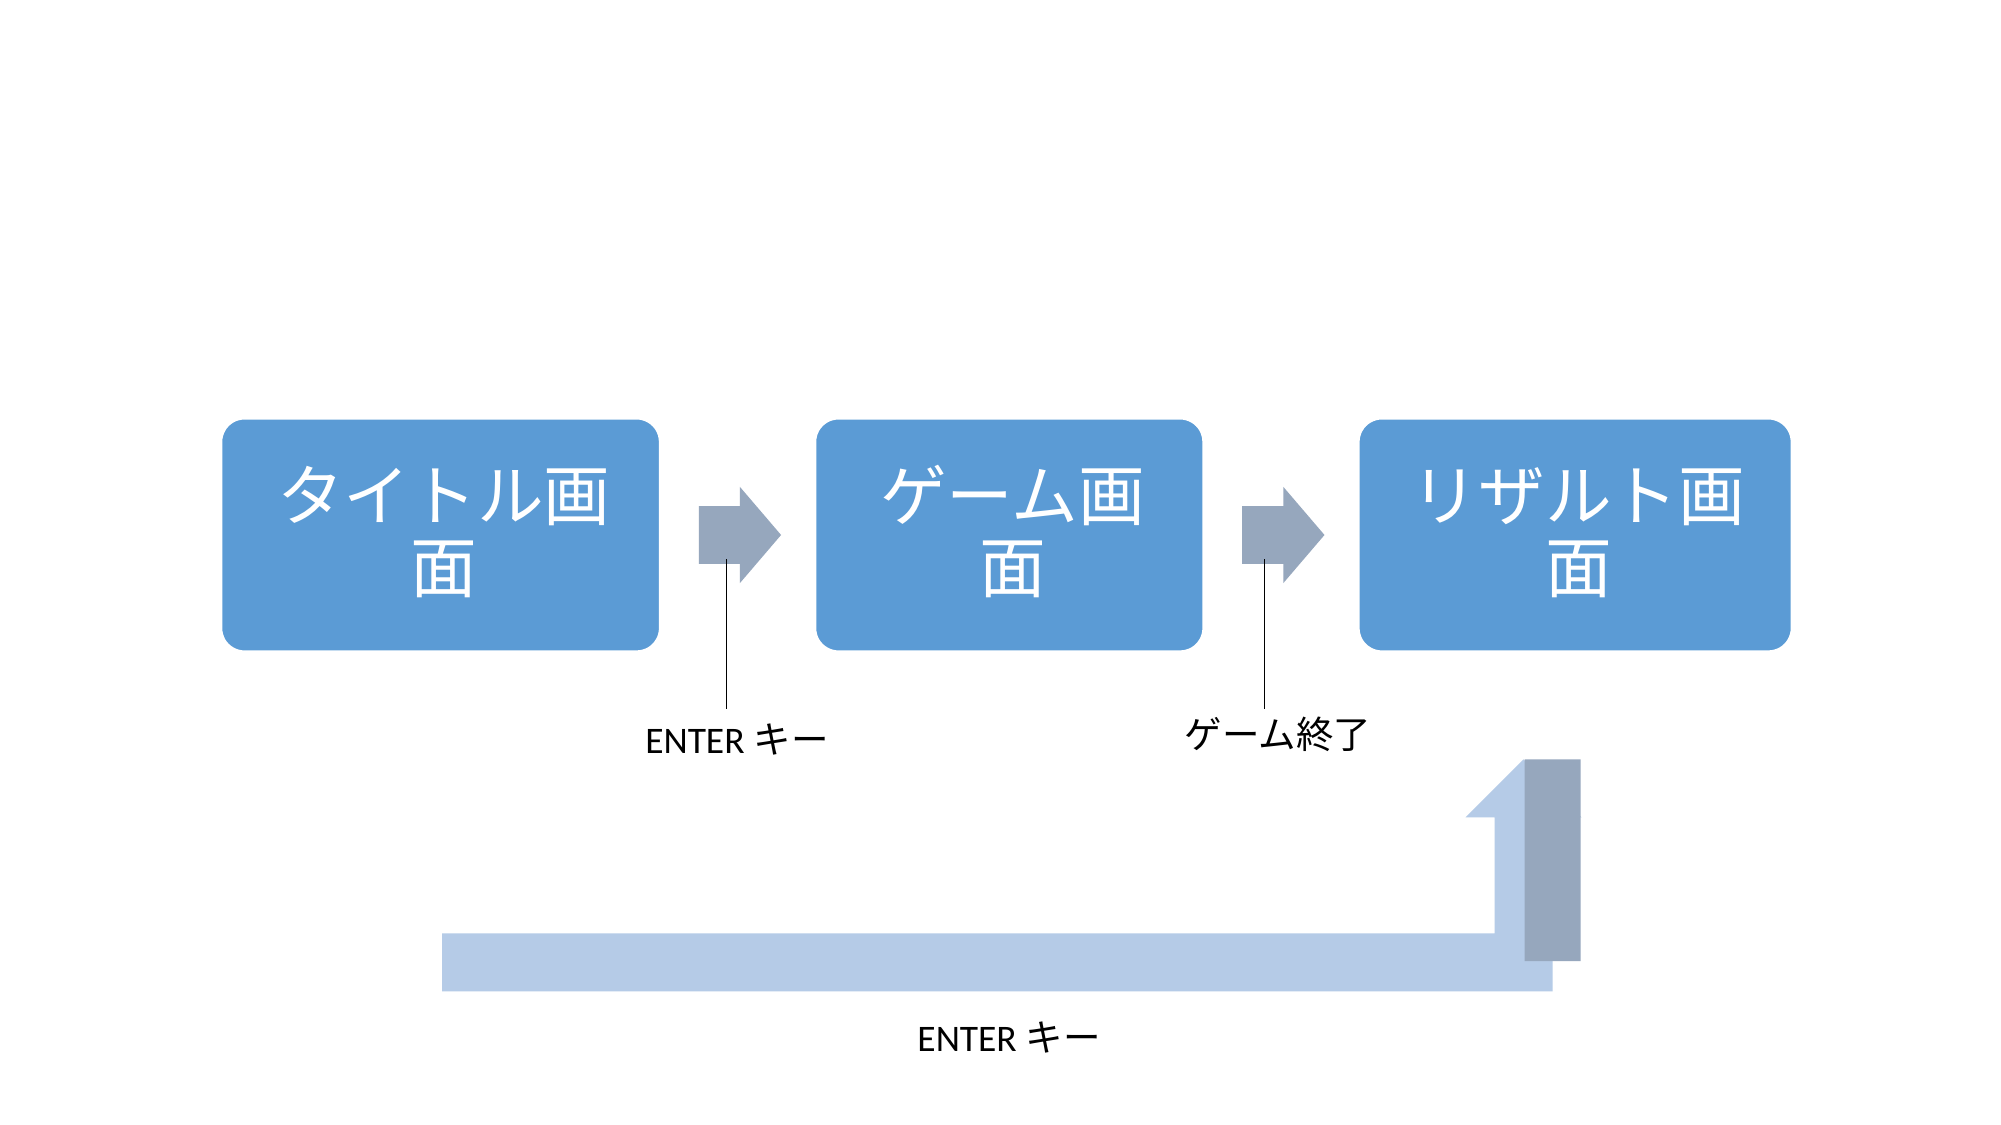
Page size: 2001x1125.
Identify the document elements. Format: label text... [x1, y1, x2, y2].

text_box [221, 63, 1793, 1007]
text_box ENTERキー [902, 1007, 1121, 1067]
